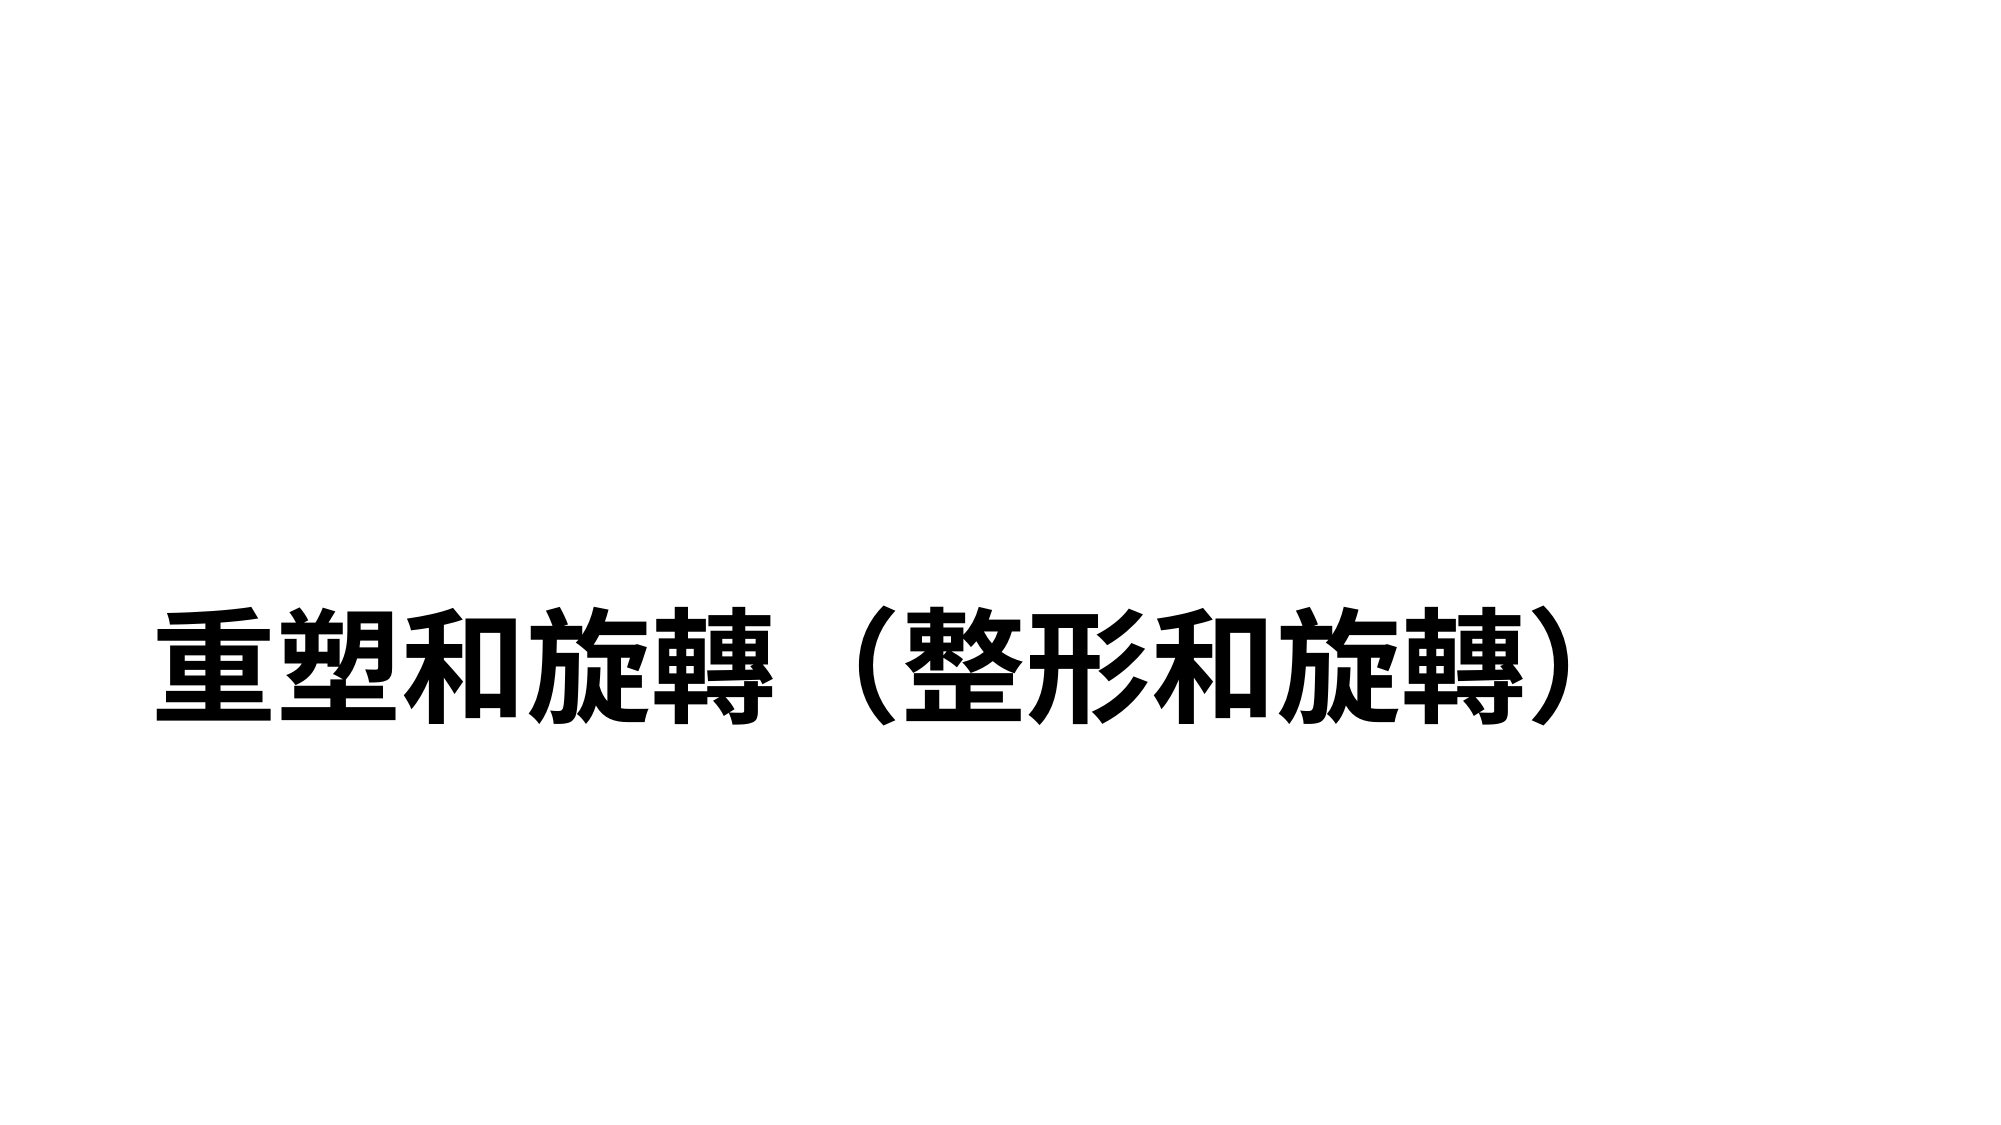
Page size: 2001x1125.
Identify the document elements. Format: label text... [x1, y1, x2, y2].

title 重塑和旋轉（整形和旋轉） [136, 280, 1862, 749]
